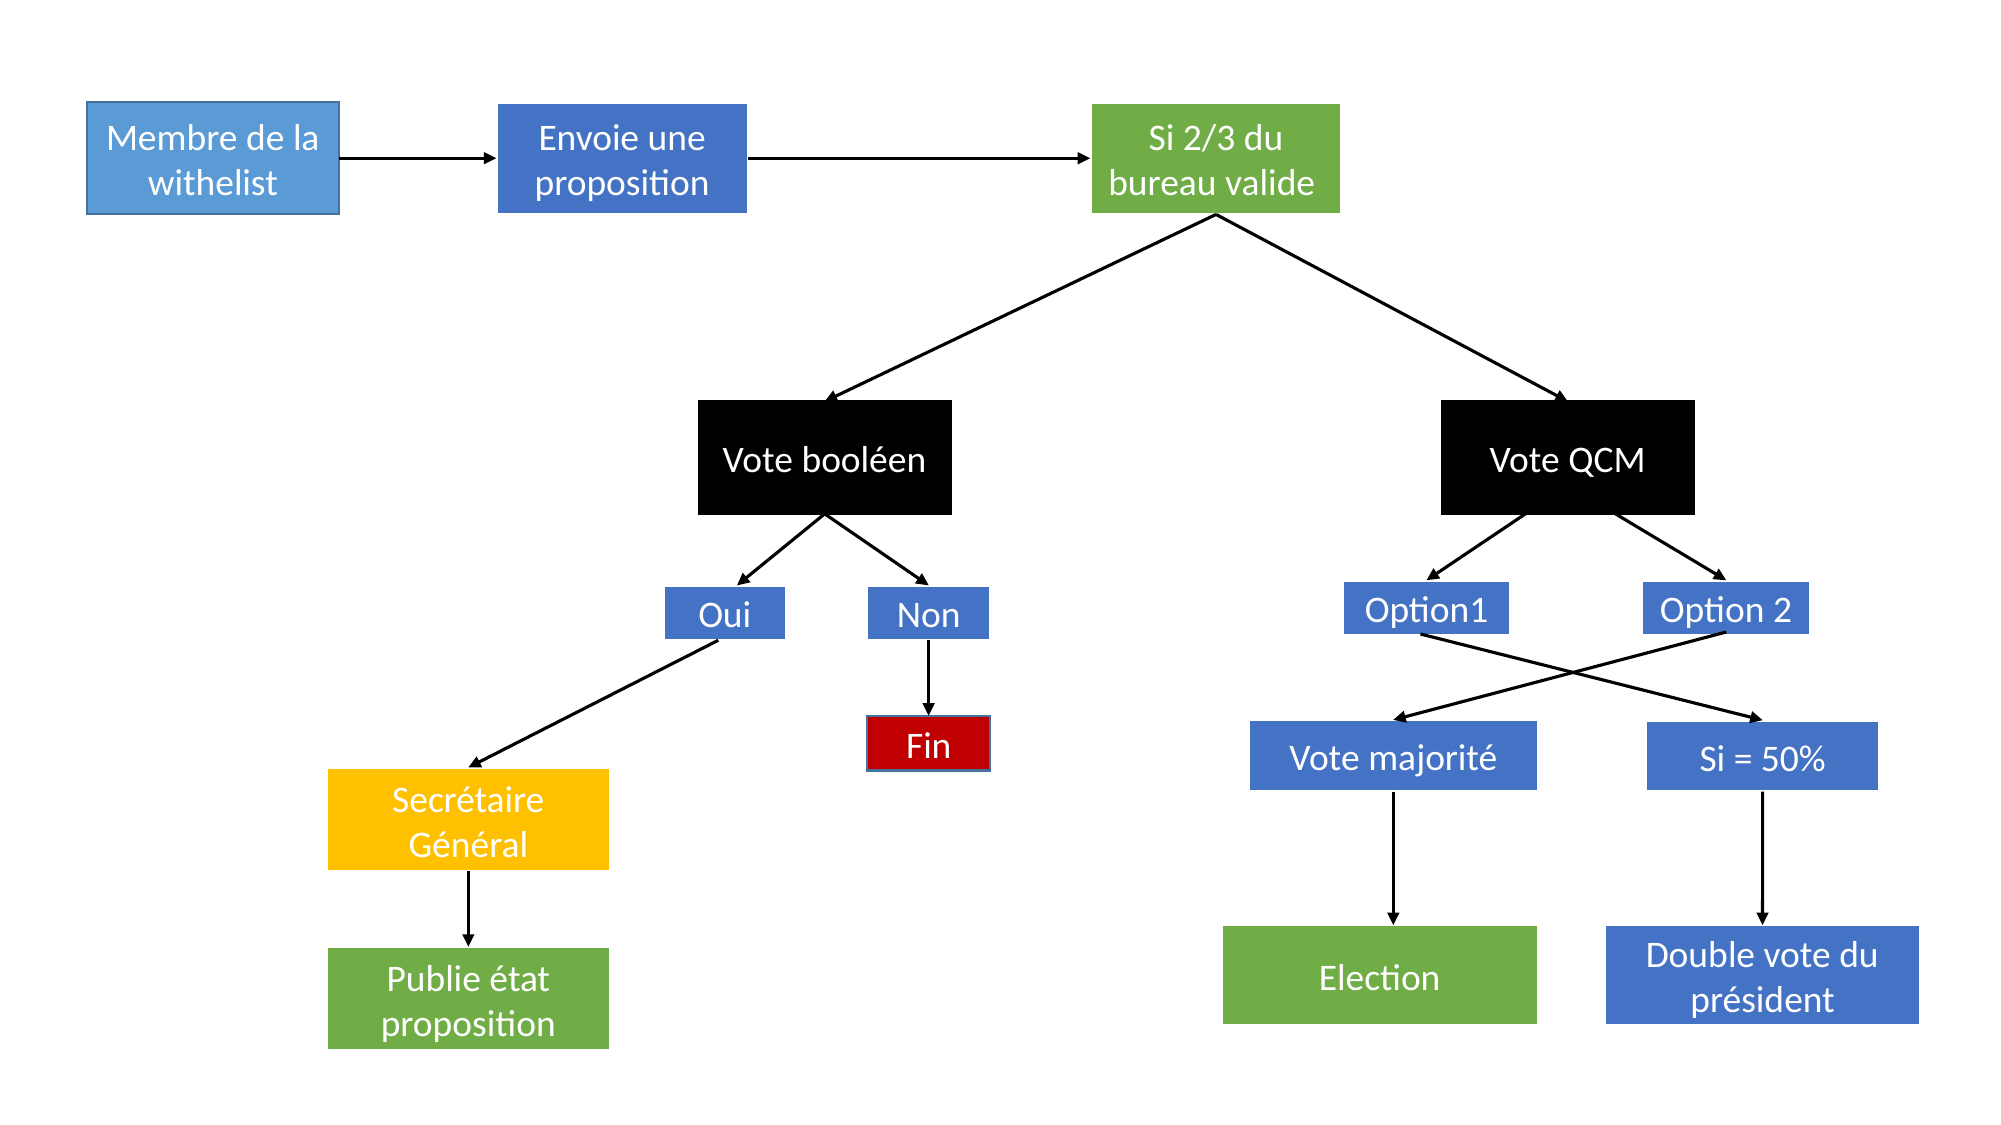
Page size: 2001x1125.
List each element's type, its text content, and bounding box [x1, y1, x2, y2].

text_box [1426, 513, 1526, 581]
text_box Fin [866, 715, 991, 772]
text_box Oui [662, 584, 788, 642]
text_box Double vote du président [1602, 923, 1923, 1027]
text_box Si = 50% [1644, 719, 1881, 793]
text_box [824, 214, 1216, 402]
text_box Membre de la withelist [86, 101, 340, 215]
text_box Vote booléen [698, 400, 952, 515]
text_box Envoie une proposition [495, 100, 750, 216]
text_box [1420, 633, 1763, 721]
text_box Vote QCM [1441, 400, 1695, 515]
text_box Publie état proposition [325, 945, 612, 1052]
text_box Option 2 [1640, 579, 1812, 637]
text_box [1615, 513, 1727, 581]
text_box Election [1220, 923, 1540, 1027]
text_box Non [865, 584, 992, 642]
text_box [737, 513, 824, 586]
text_box Si 2/3 du bureau valide [1089, 100, 1344, 214]
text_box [1393, 631, 1727, 720]
text_box Vote majorité [1247, 718, 1540, 793]
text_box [824, 513, 929, 586]
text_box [468, 640, 719, 768]
text_box Option1 [1341, 579, 1513, 637]
text_box Secrétaire Général [325, 766, 612, 873]
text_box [1216, 214, 1568, 402]
